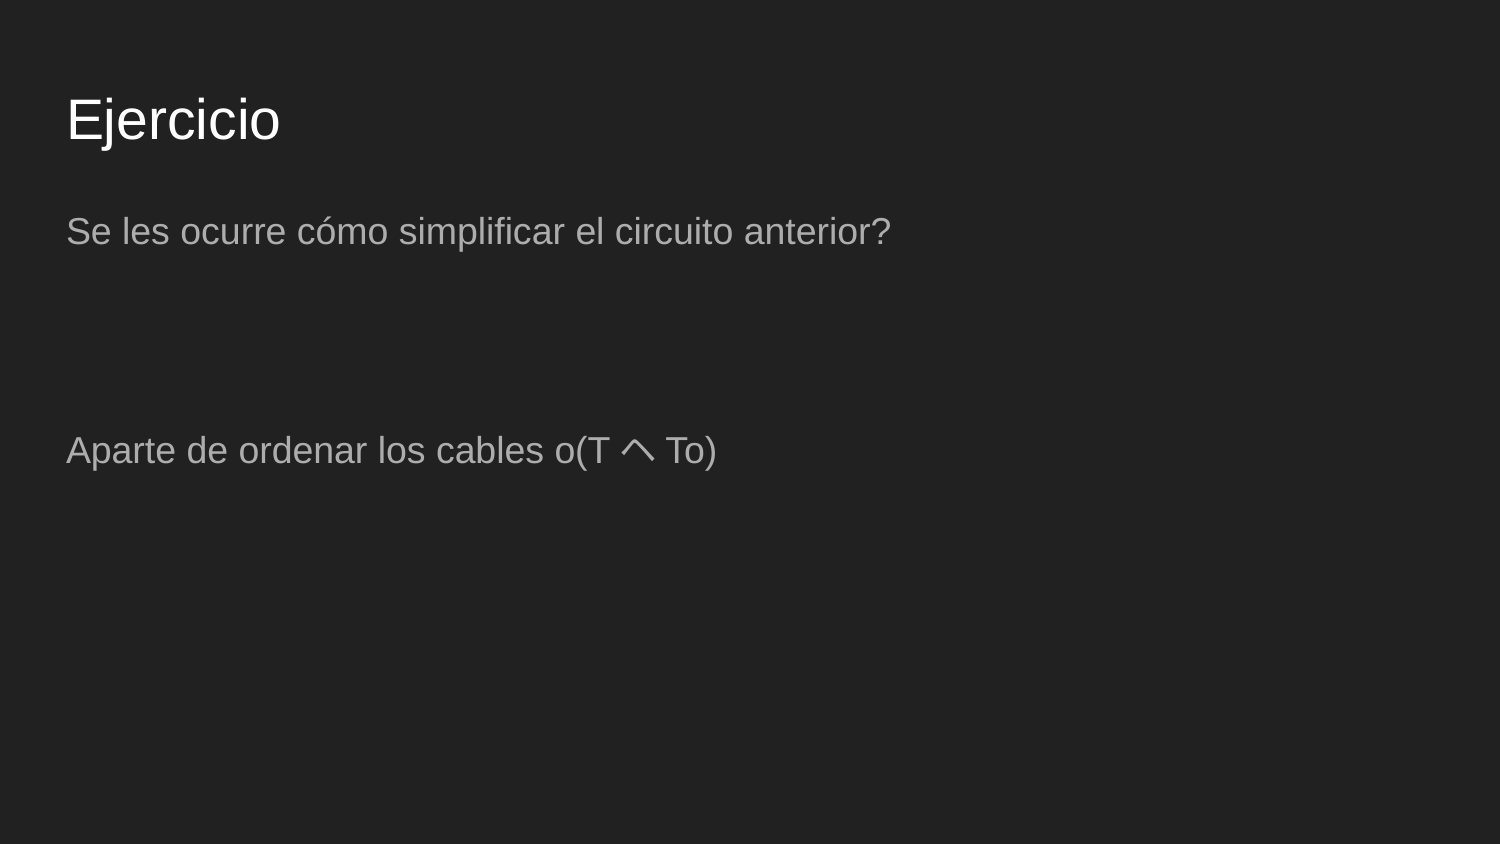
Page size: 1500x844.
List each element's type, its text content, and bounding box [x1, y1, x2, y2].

title Ejercicio [51, 72, 1449, 167]
list Se les ocurre cómo simplificar el circuito anterior? Aparte de ordenar los cables o(TヘTo) [51, 189, 1449, 750]
